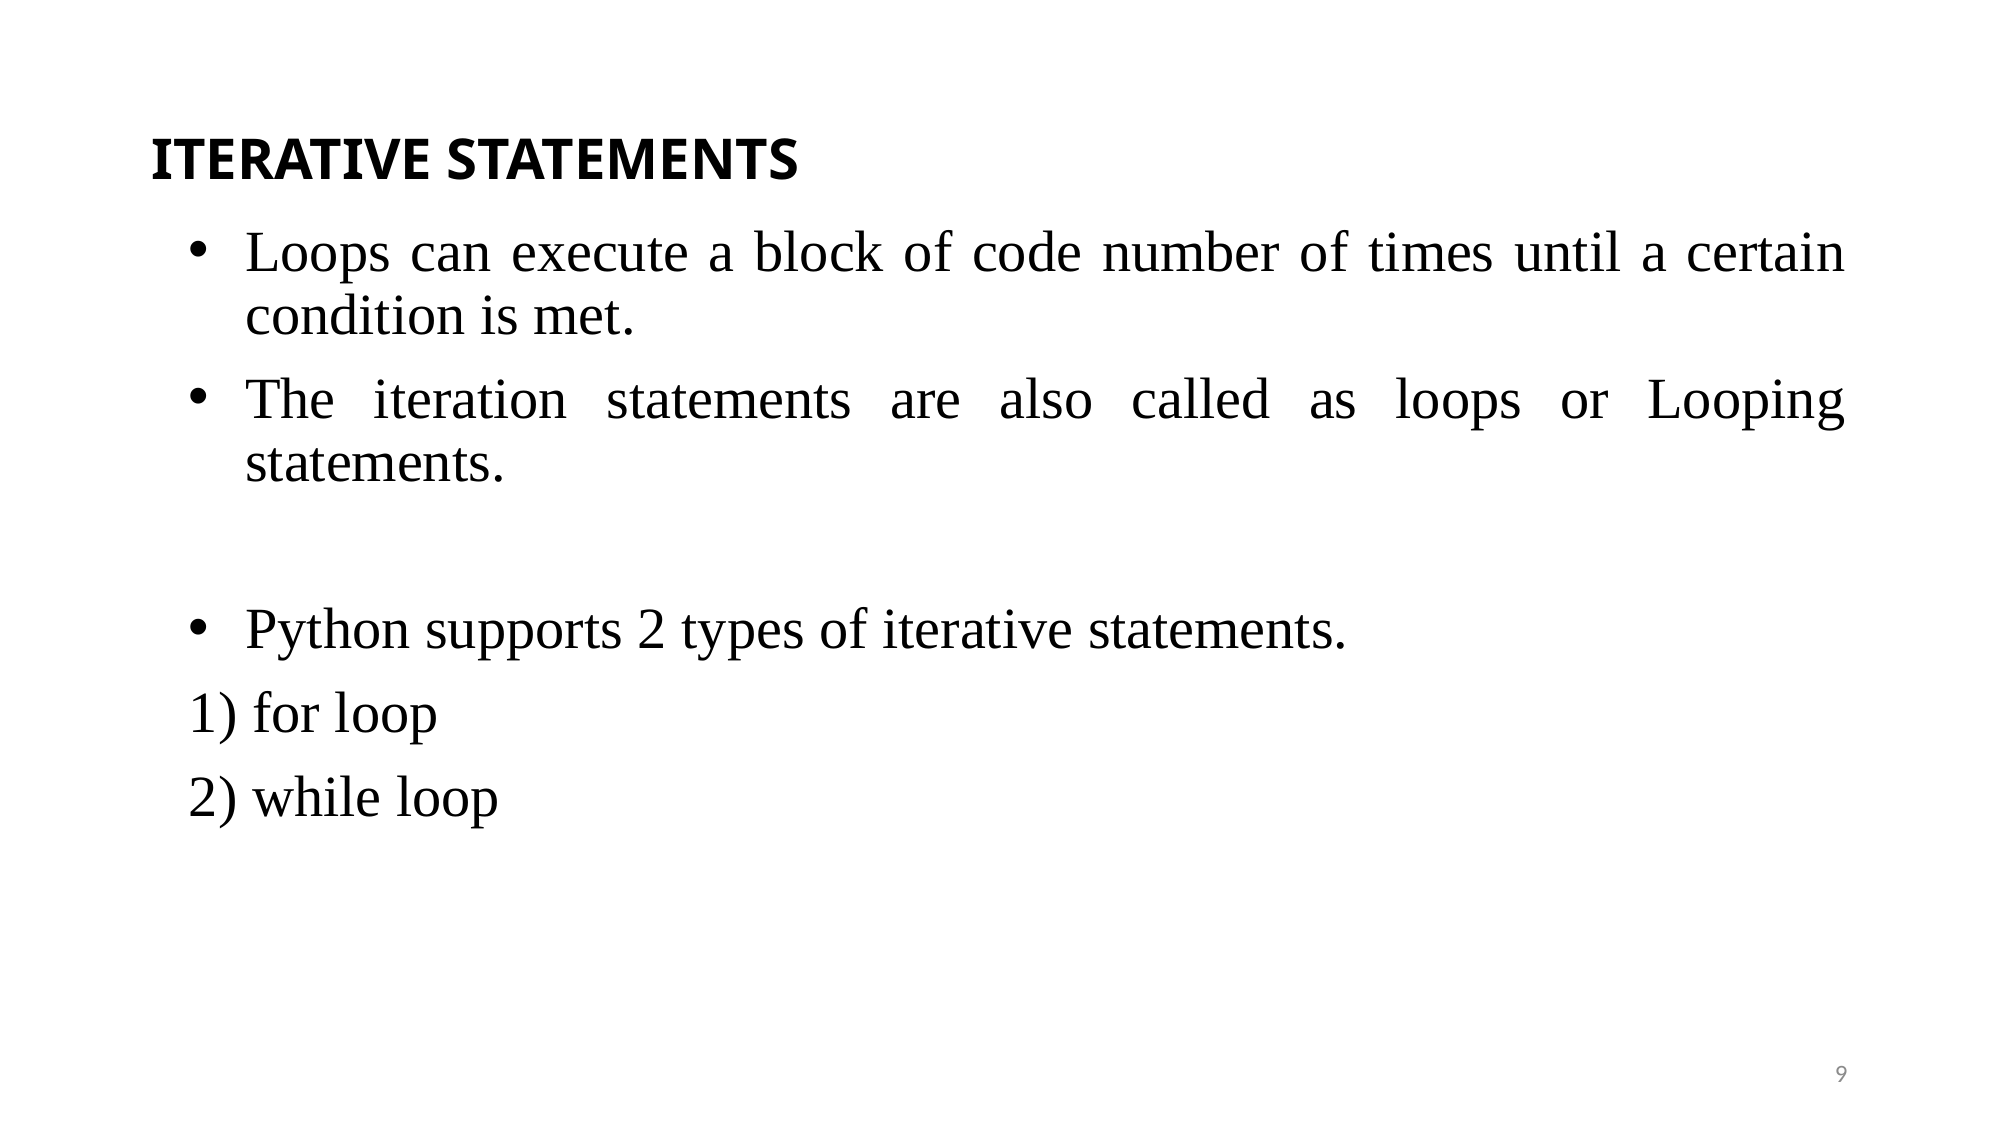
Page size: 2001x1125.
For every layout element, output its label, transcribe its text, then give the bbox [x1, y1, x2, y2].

slide_number 9 [1412, 1042, 1863, 1103]
title ITERATIVE STATEMENTS [136, 62, 1862, 199]
list Loops can execute a block of code number of times until a certain condition is met. The iteration statements are also called as loops or Looping statements. Python supports 2 types of iterative statements. 1) for loop 2) while loop [136, 213, 1862, 952]
